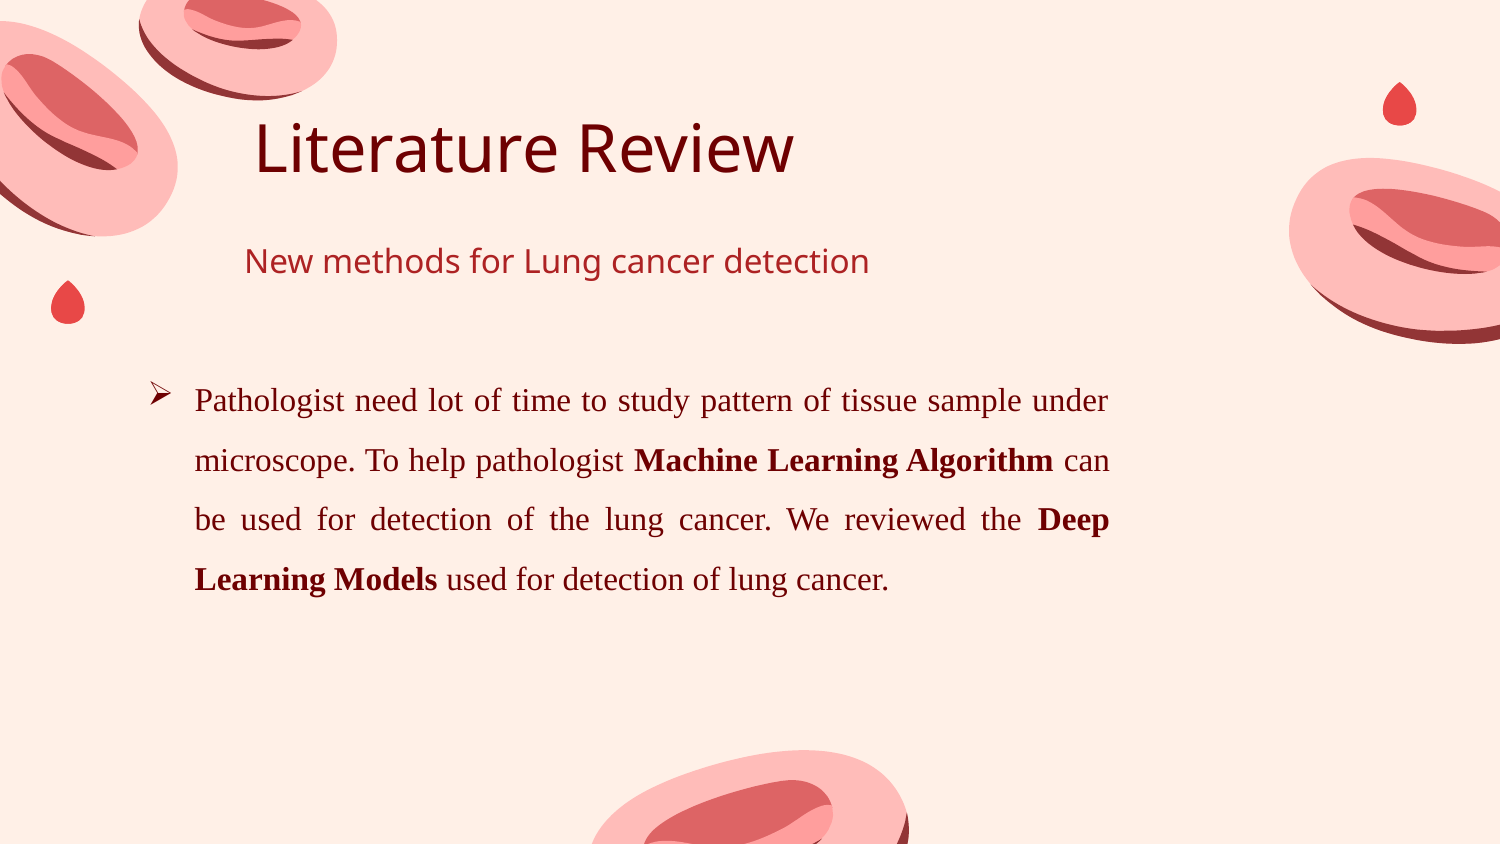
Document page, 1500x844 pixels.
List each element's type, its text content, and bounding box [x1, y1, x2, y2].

subtitle Pathologist need lot of time to study pattern of tissue sample under microscope. To help pathologist Machine Learning Algorithm can be used for detection of the lung cancer. We reviewed the Deep Learning Models used for detection of lung cancer. [132, 387, 1125, 668]
title New methods for Lung cancer detection [81, 226, 1034, 293]
title Literature Review [116, 83, 879, 200]
